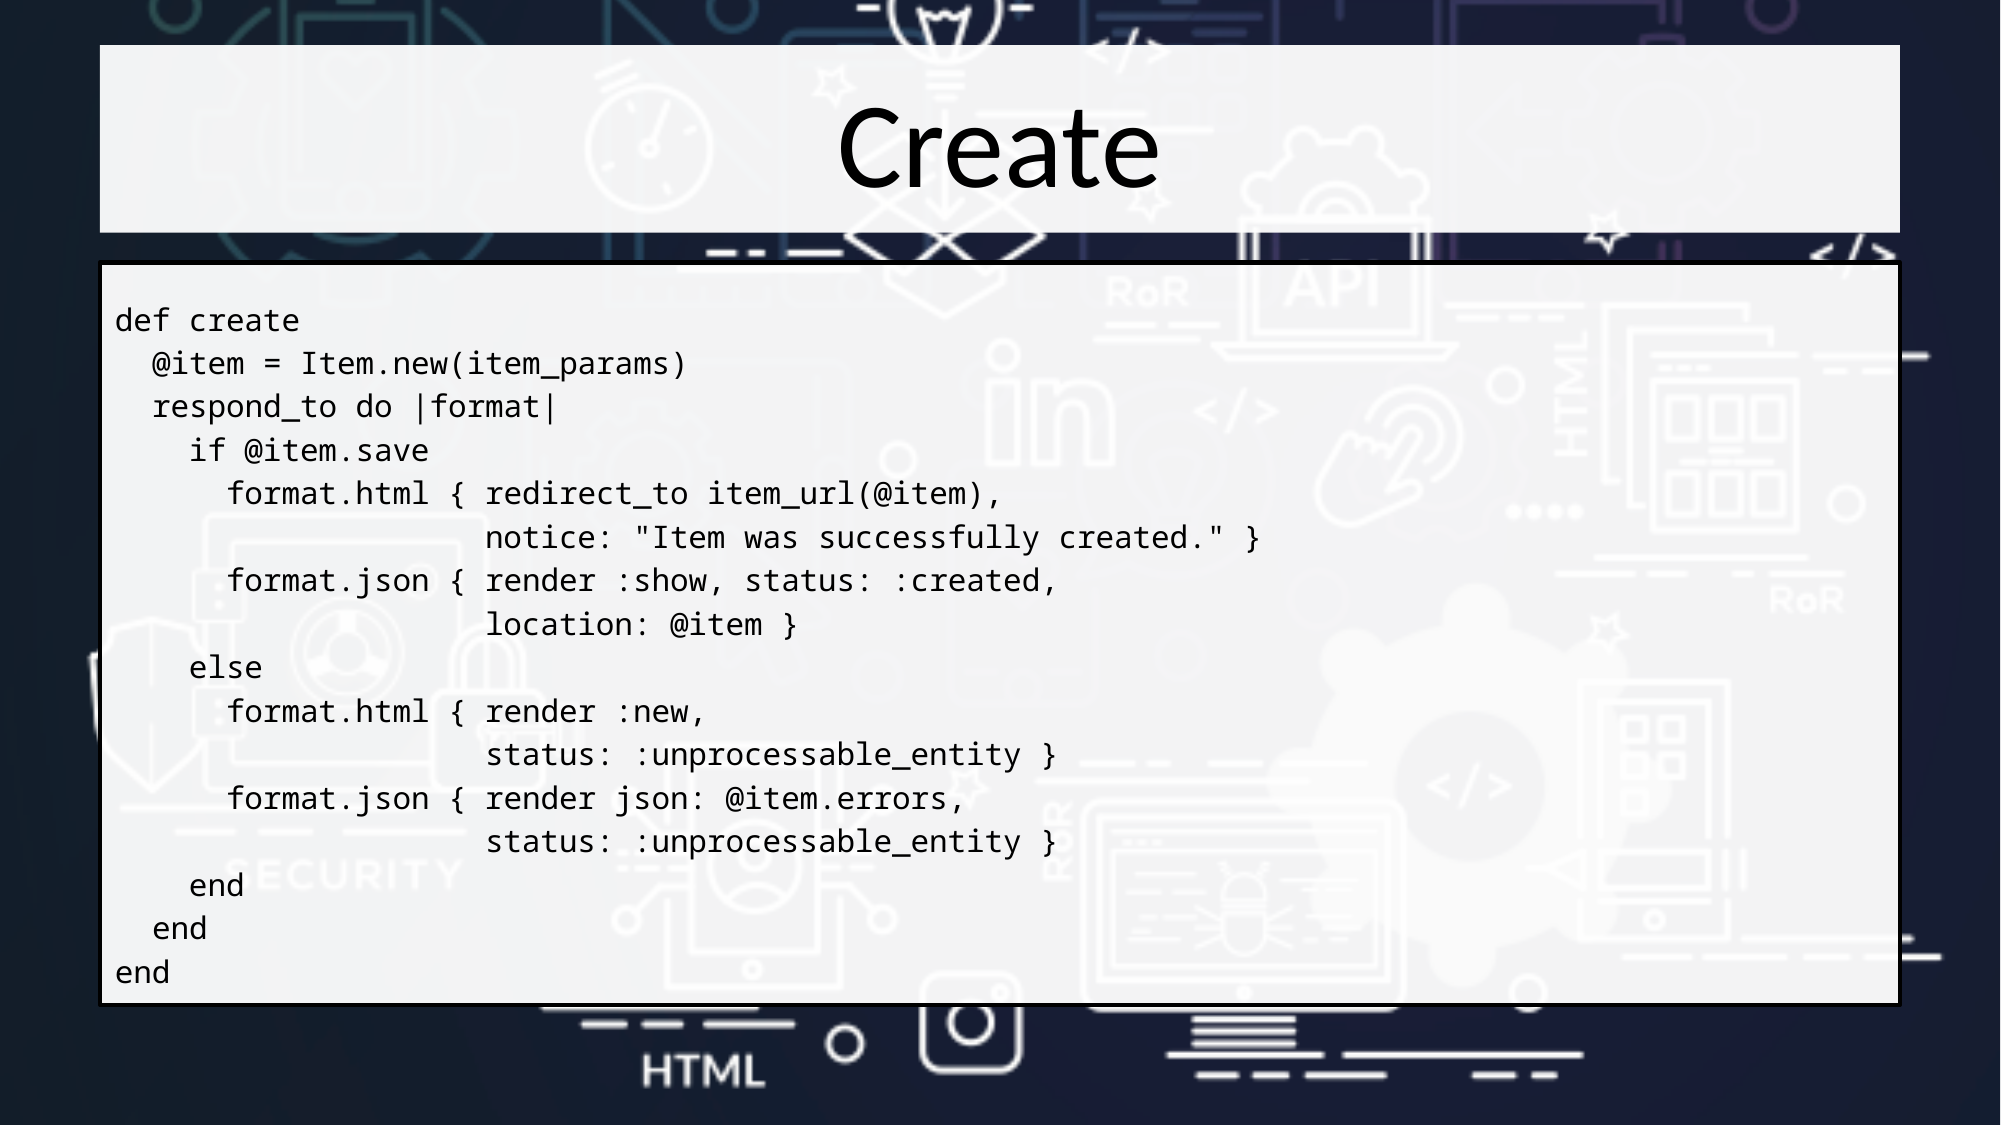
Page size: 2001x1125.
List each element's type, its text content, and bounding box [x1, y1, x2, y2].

list def create @item = Item.new(item_params) respond_to do |format| if @item.save format.html { redirect_to item_url(@item), notice: "Item was successfully created." } format.json { render :show, status: :created, location: @item } else format.html { render :new, status: :unprocessable_entity } format.json { render json: @item.errors, status: :unprocessable_entity } end end end [98, 260, 1902, 1007]
picture [0, 0, 2001, 1125]
title Create [99, 45, 1900, 233]
